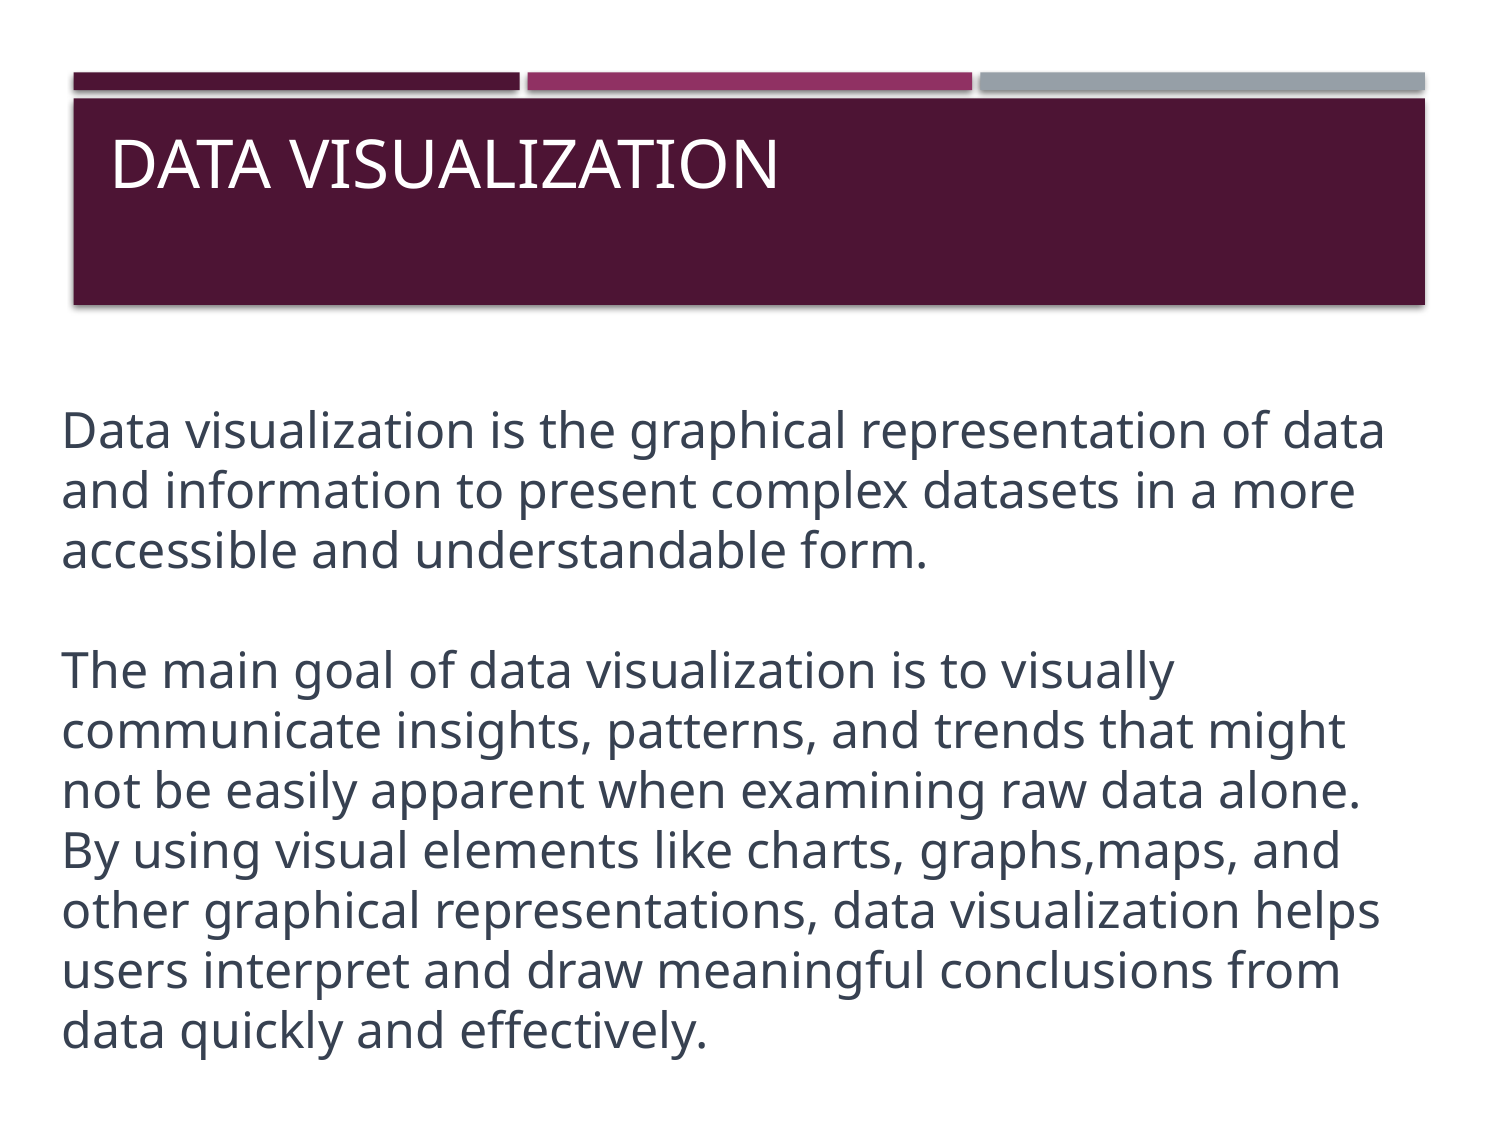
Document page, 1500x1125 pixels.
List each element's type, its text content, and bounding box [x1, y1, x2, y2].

text_box Data visualization is the graphical representation of data and information to present complex datasets in a more accessible and understandable form. The main goal of data visualization is to visually communicate insights, patterns, and trends that might not be easily apparent when examining raw data alone. By using visual elements like charts, graphs,maps, and other graphical representations, data visualization helps users interpret and draw meaningful conclusions from data quickly and effectively. [46, 391, 1453, 1067]
title Data Visualization [94, 112, 1406, 291]
